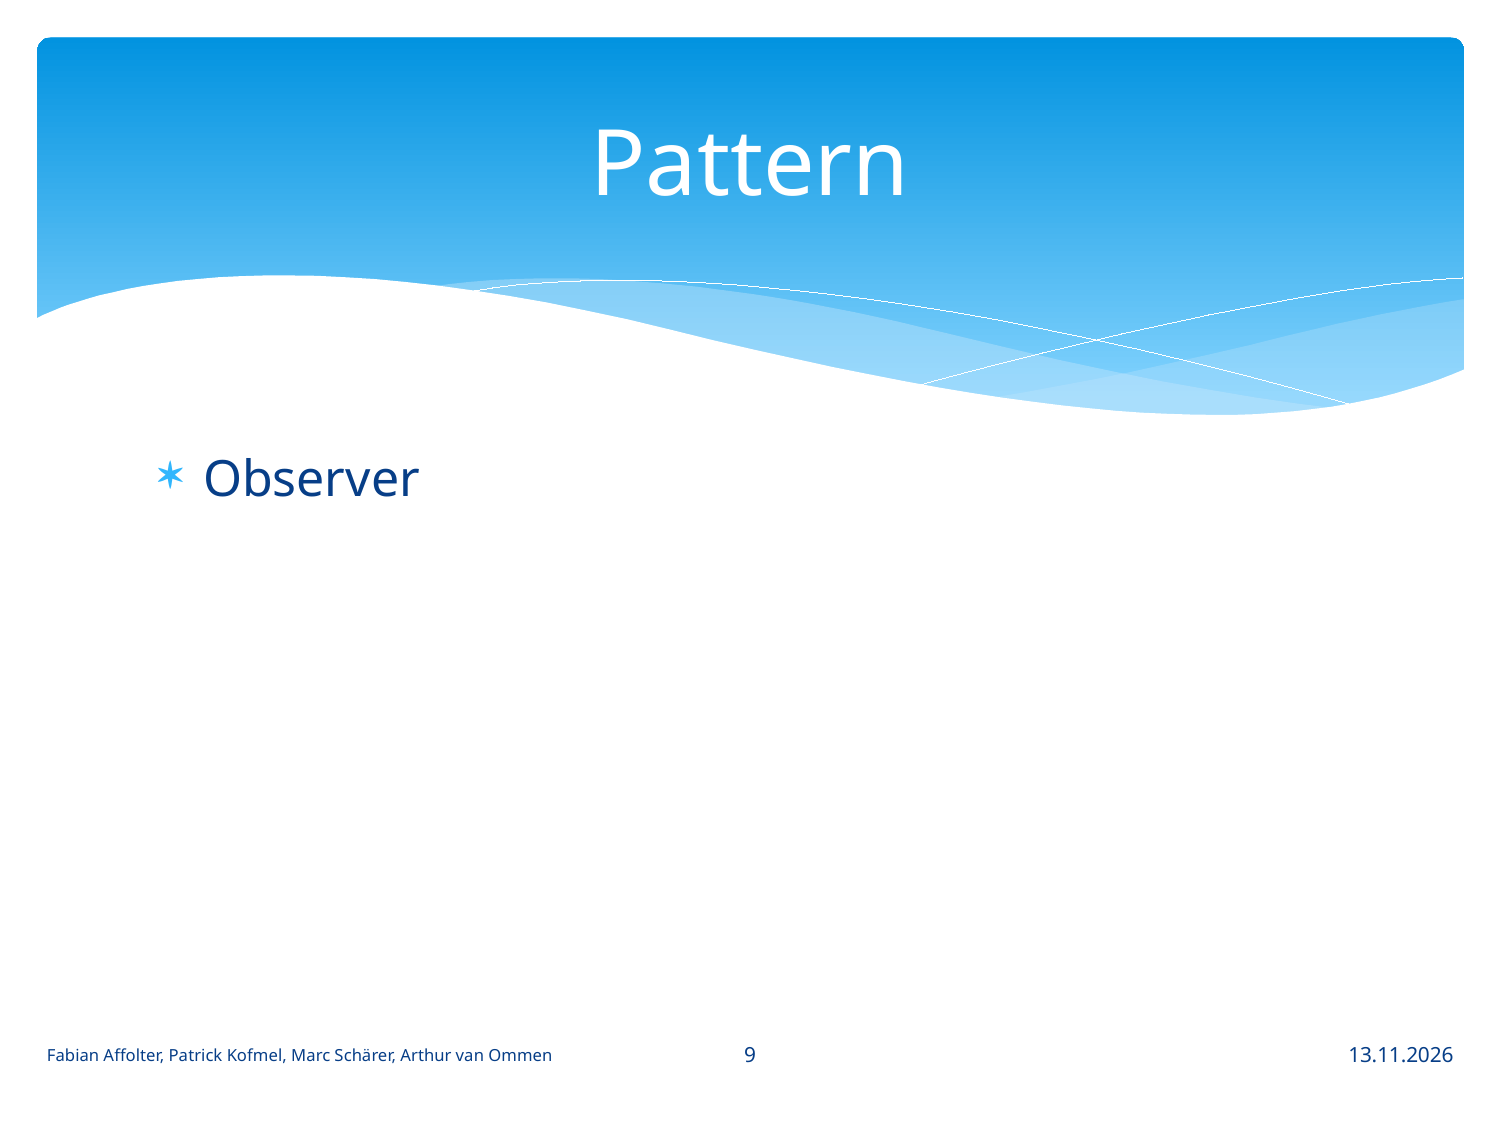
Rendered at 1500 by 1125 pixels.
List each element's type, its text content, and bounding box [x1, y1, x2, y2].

slide_number 9 [654, 1025, 846, 1086]
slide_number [847, 1025, 1469, 1086]
title Pattern [75, 55, 1425, 261]
list Observer [143, 438, 1359, 1005]
footer Fabian Affolter, Patrick Kofmel, Marc Schärer, Arthur van Ommen [31, 1025, 653, 1086]
